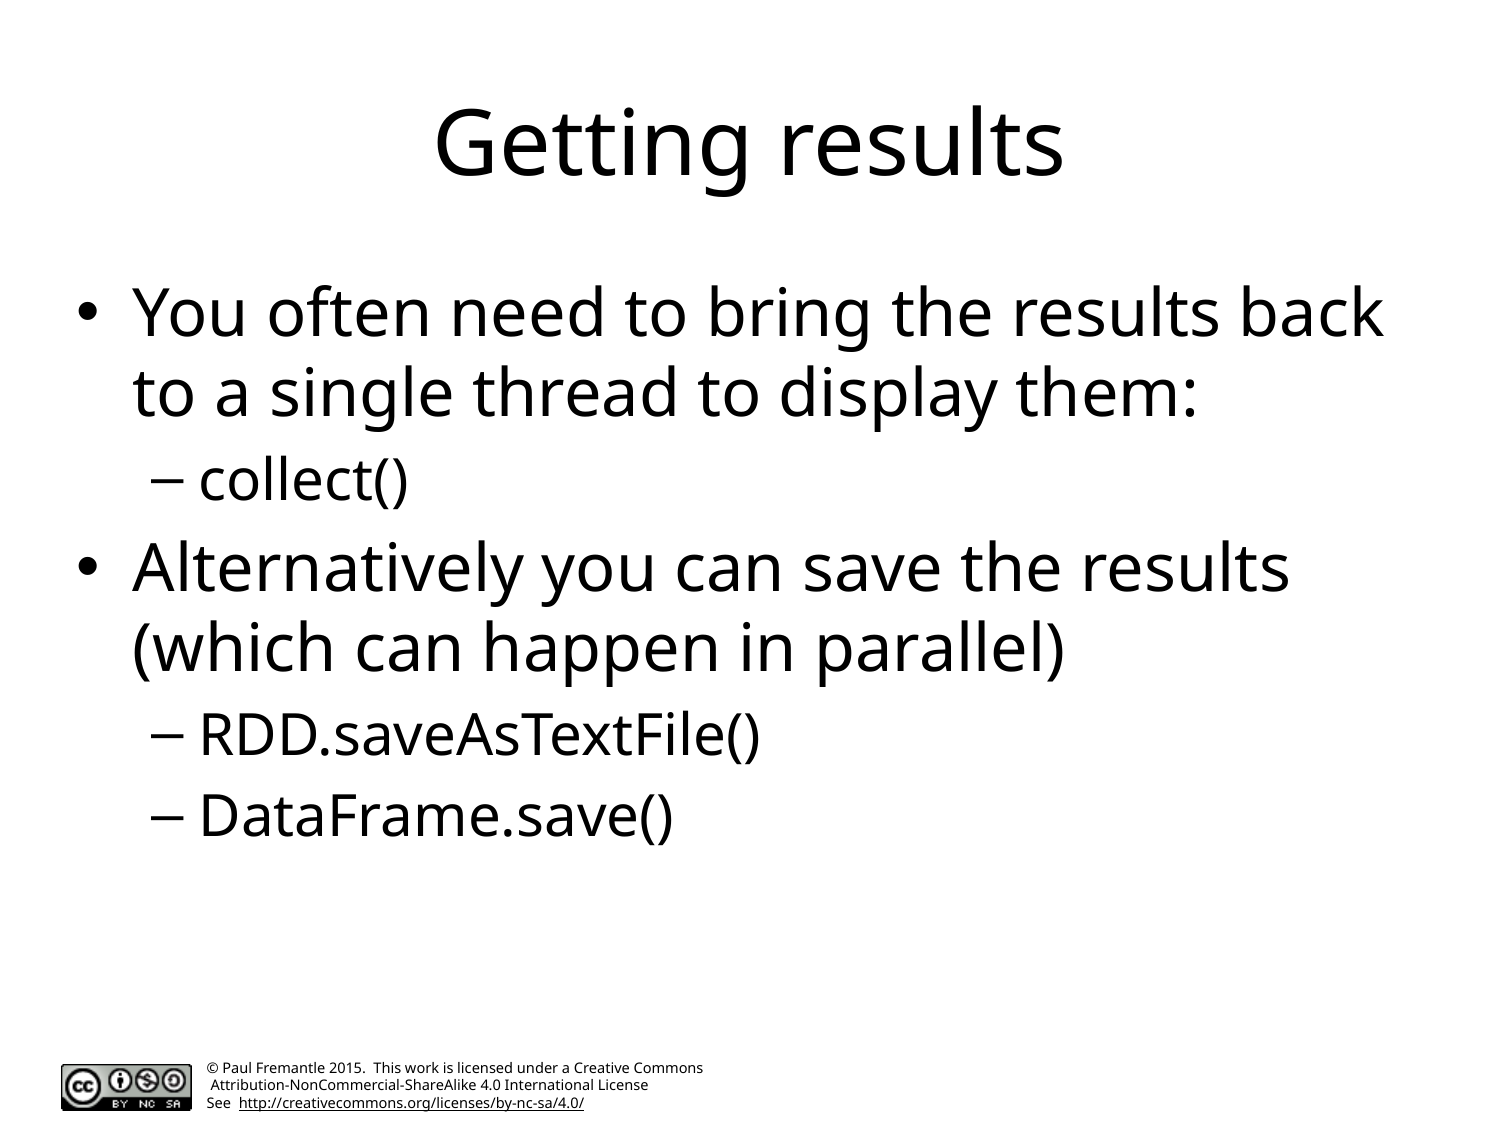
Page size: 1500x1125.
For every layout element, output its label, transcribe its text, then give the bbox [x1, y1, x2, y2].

title Getting results [75, 45, 1425, 233]
list You often need to bring the results back to a single thread to display them: collect() Alternatively you can save the results (which can happen in parallel) RDD.saveAsTextFile() DataFrame.save() [61, 262, 1412, 1005]
picture [61, 1064, 192, 1111]
